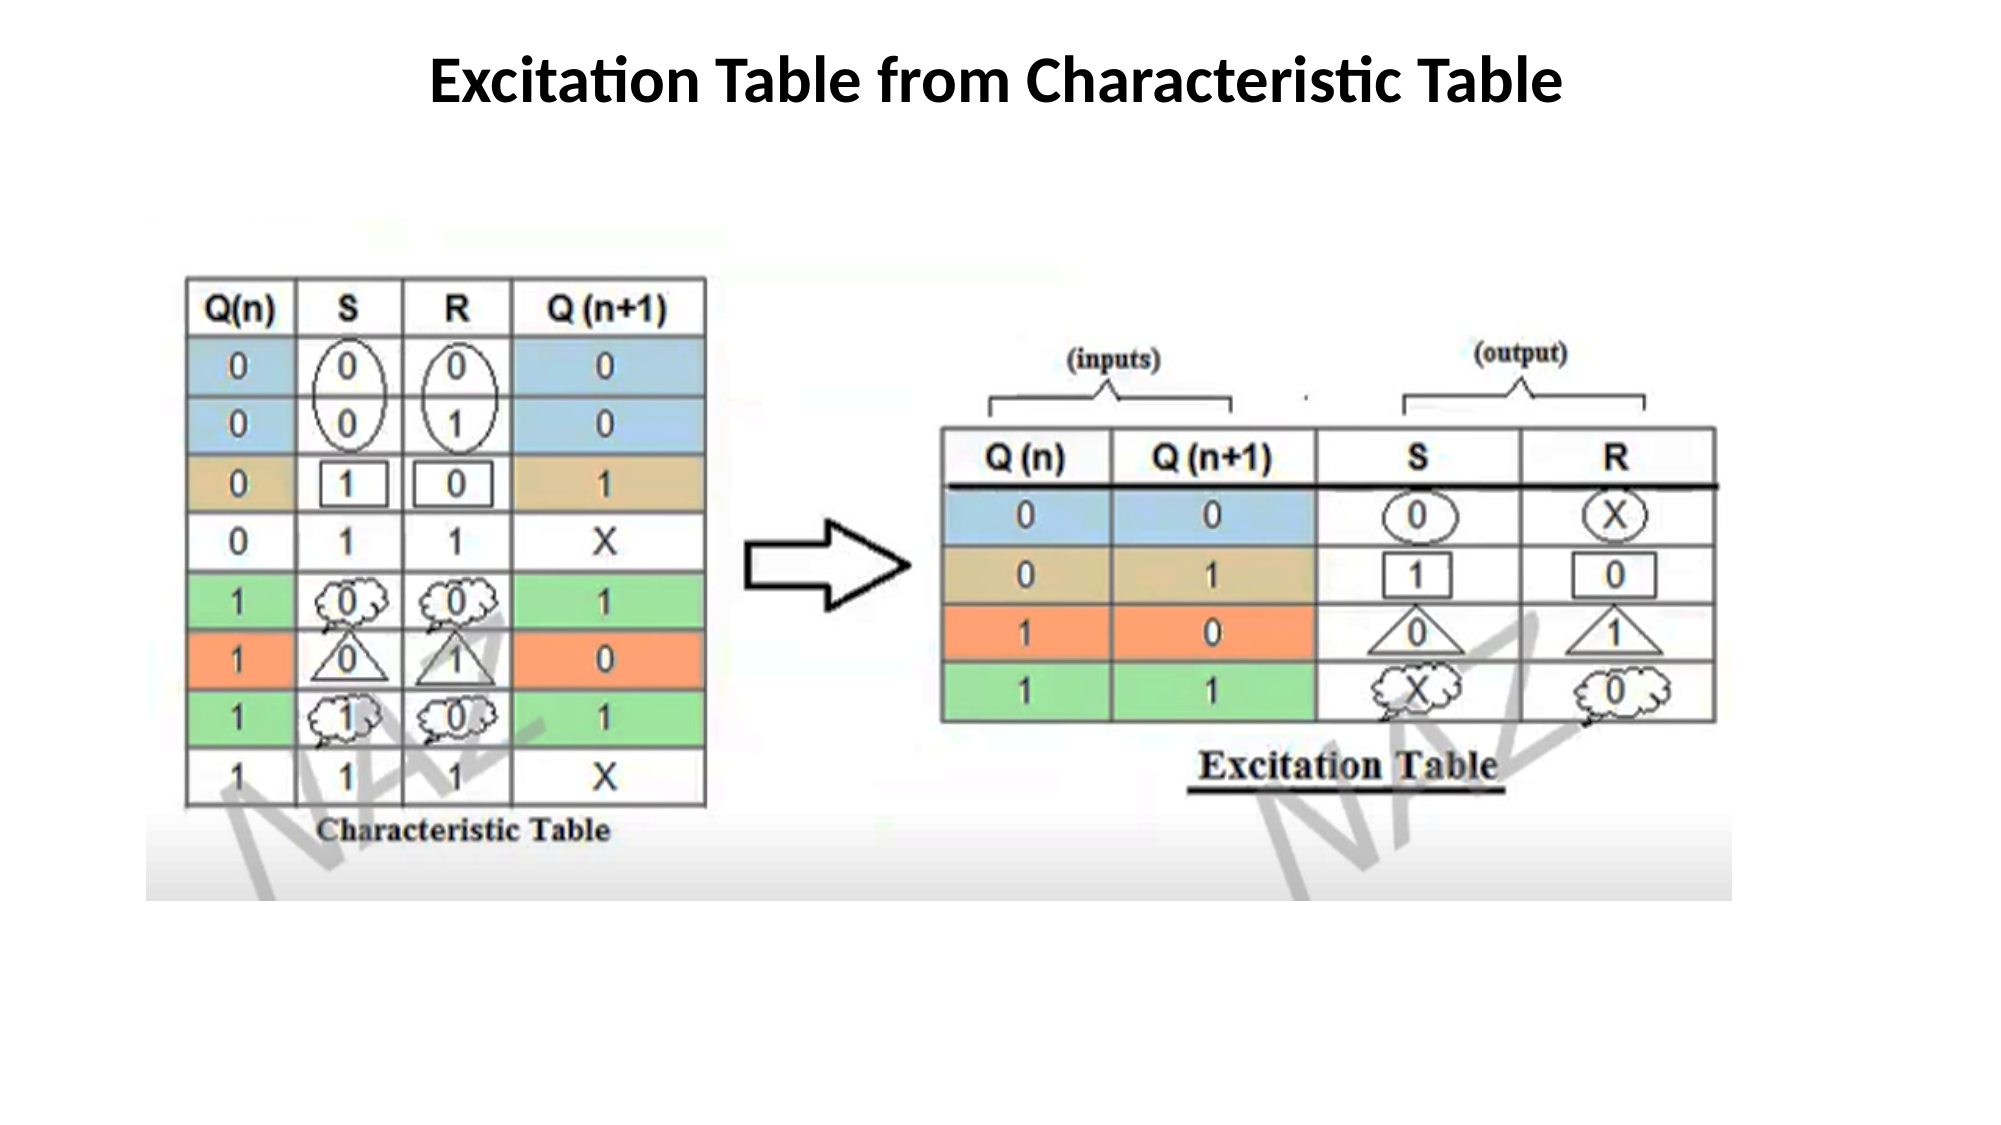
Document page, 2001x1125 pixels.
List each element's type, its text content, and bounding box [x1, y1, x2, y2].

text_box Excitation Table from Characteristic Table [414, 28, 1581, 123]
picture [146, 218, 1732, 901]
